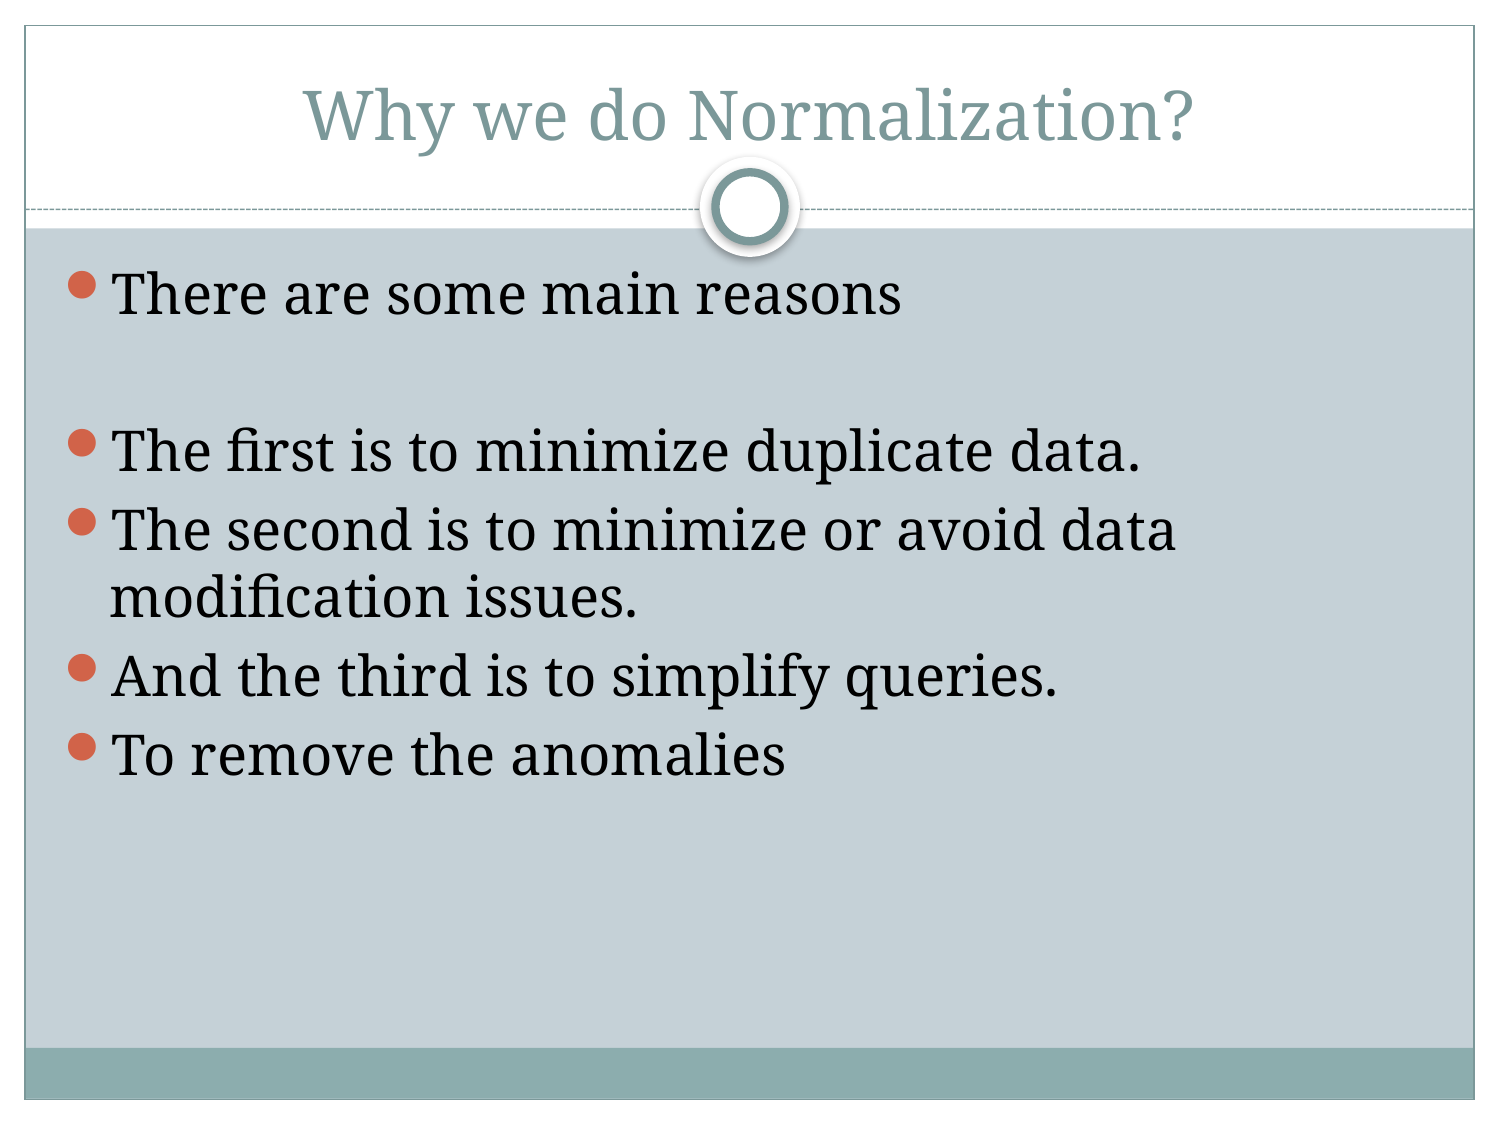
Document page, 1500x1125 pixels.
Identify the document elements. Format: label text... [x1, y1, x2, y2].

list There are some main reasons The first is to minimize duplicate data. The second is to minimize or avoid data modification issues. And the third is to simplify queries. To remove the anomalies [49, 250, 1445, 1001]
title Why we do Normalization? [49, 37, 1450, 162]
